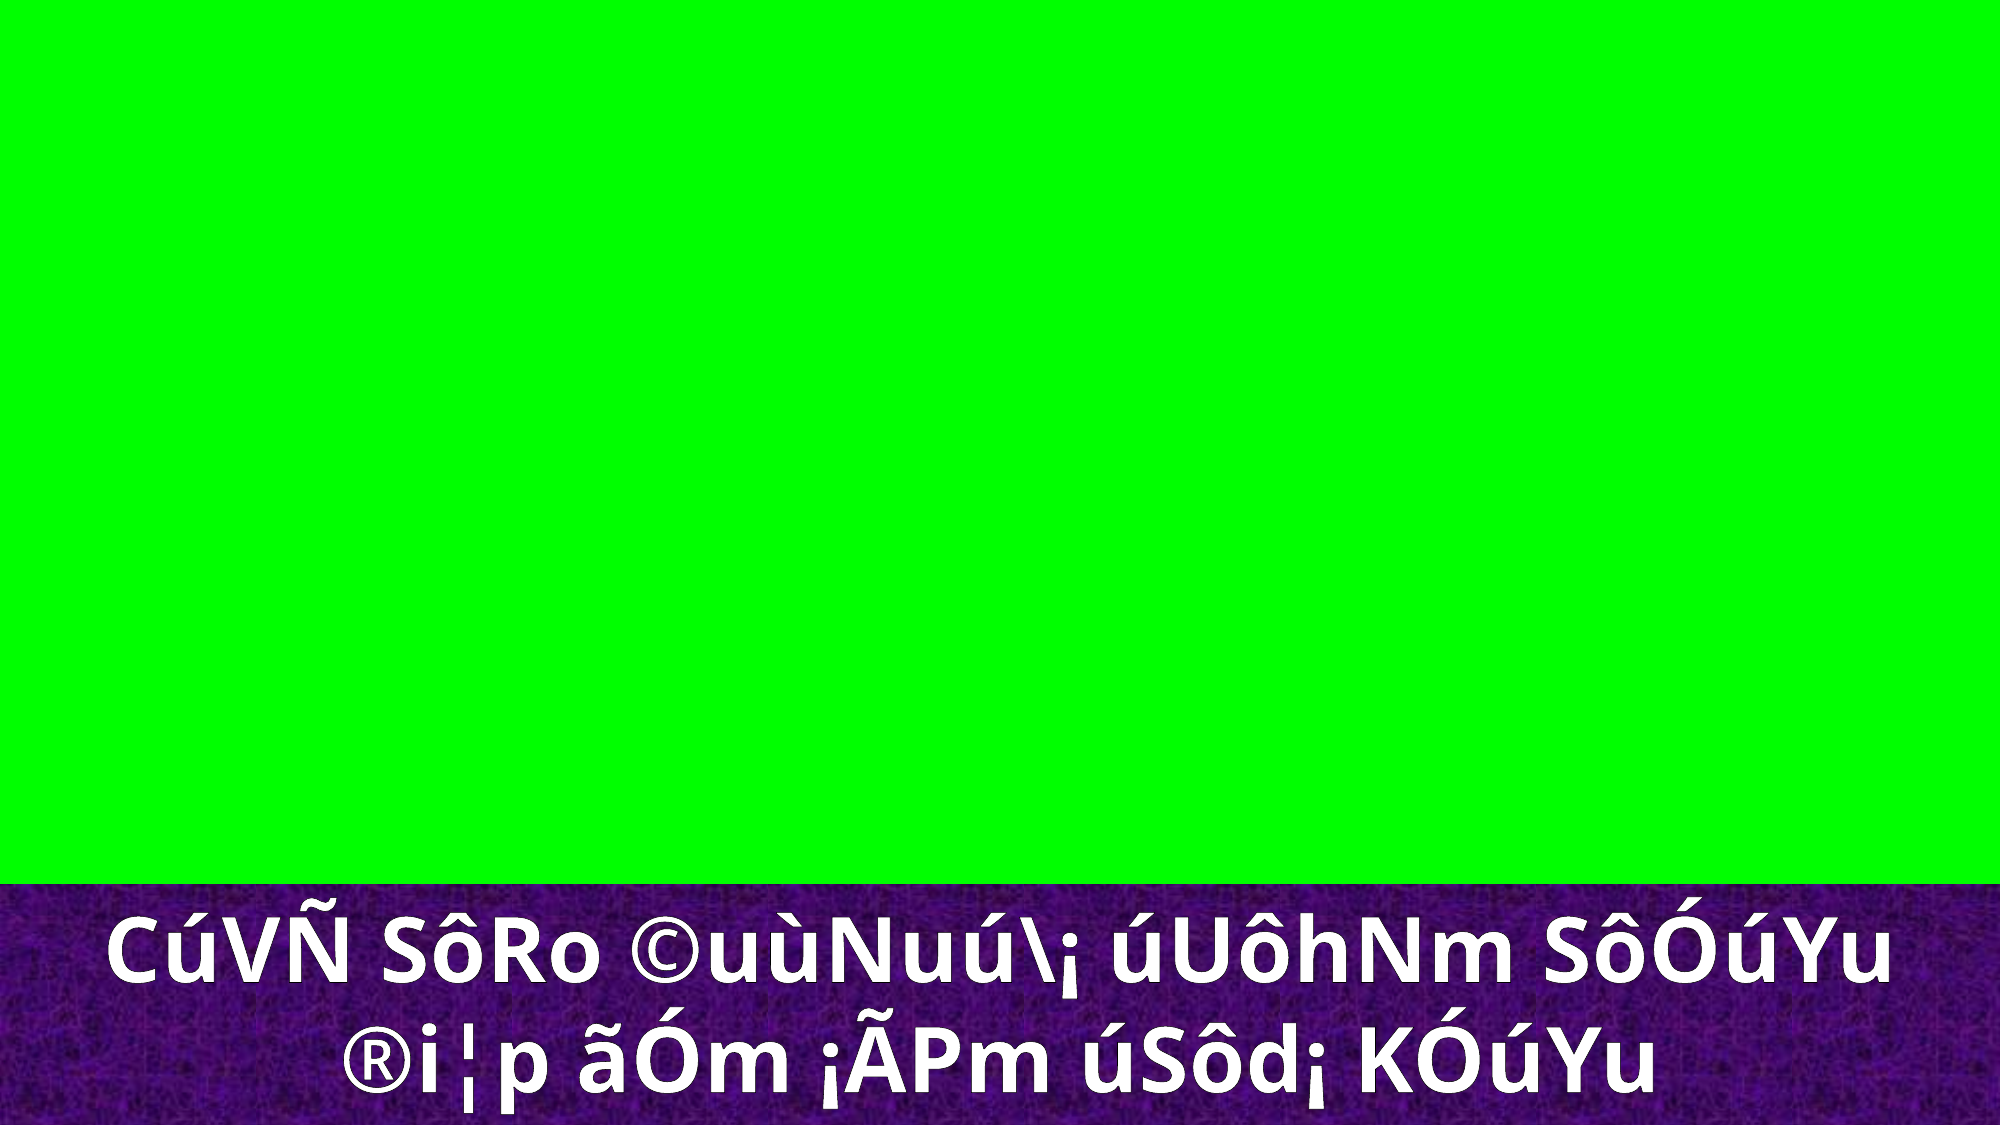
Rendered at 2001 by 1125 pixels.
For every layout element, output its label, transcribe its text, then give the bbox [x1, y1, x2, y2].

text_box CúVÑ SôRo ©uùNuú\¡ úUôhNm SôÓúYu ®i¦p ãÓm ¡ÃPm úSôd¡ KÓúYu [0, 883, 2000, 1119]
text_box [0, 1119, 2000, 1125]
